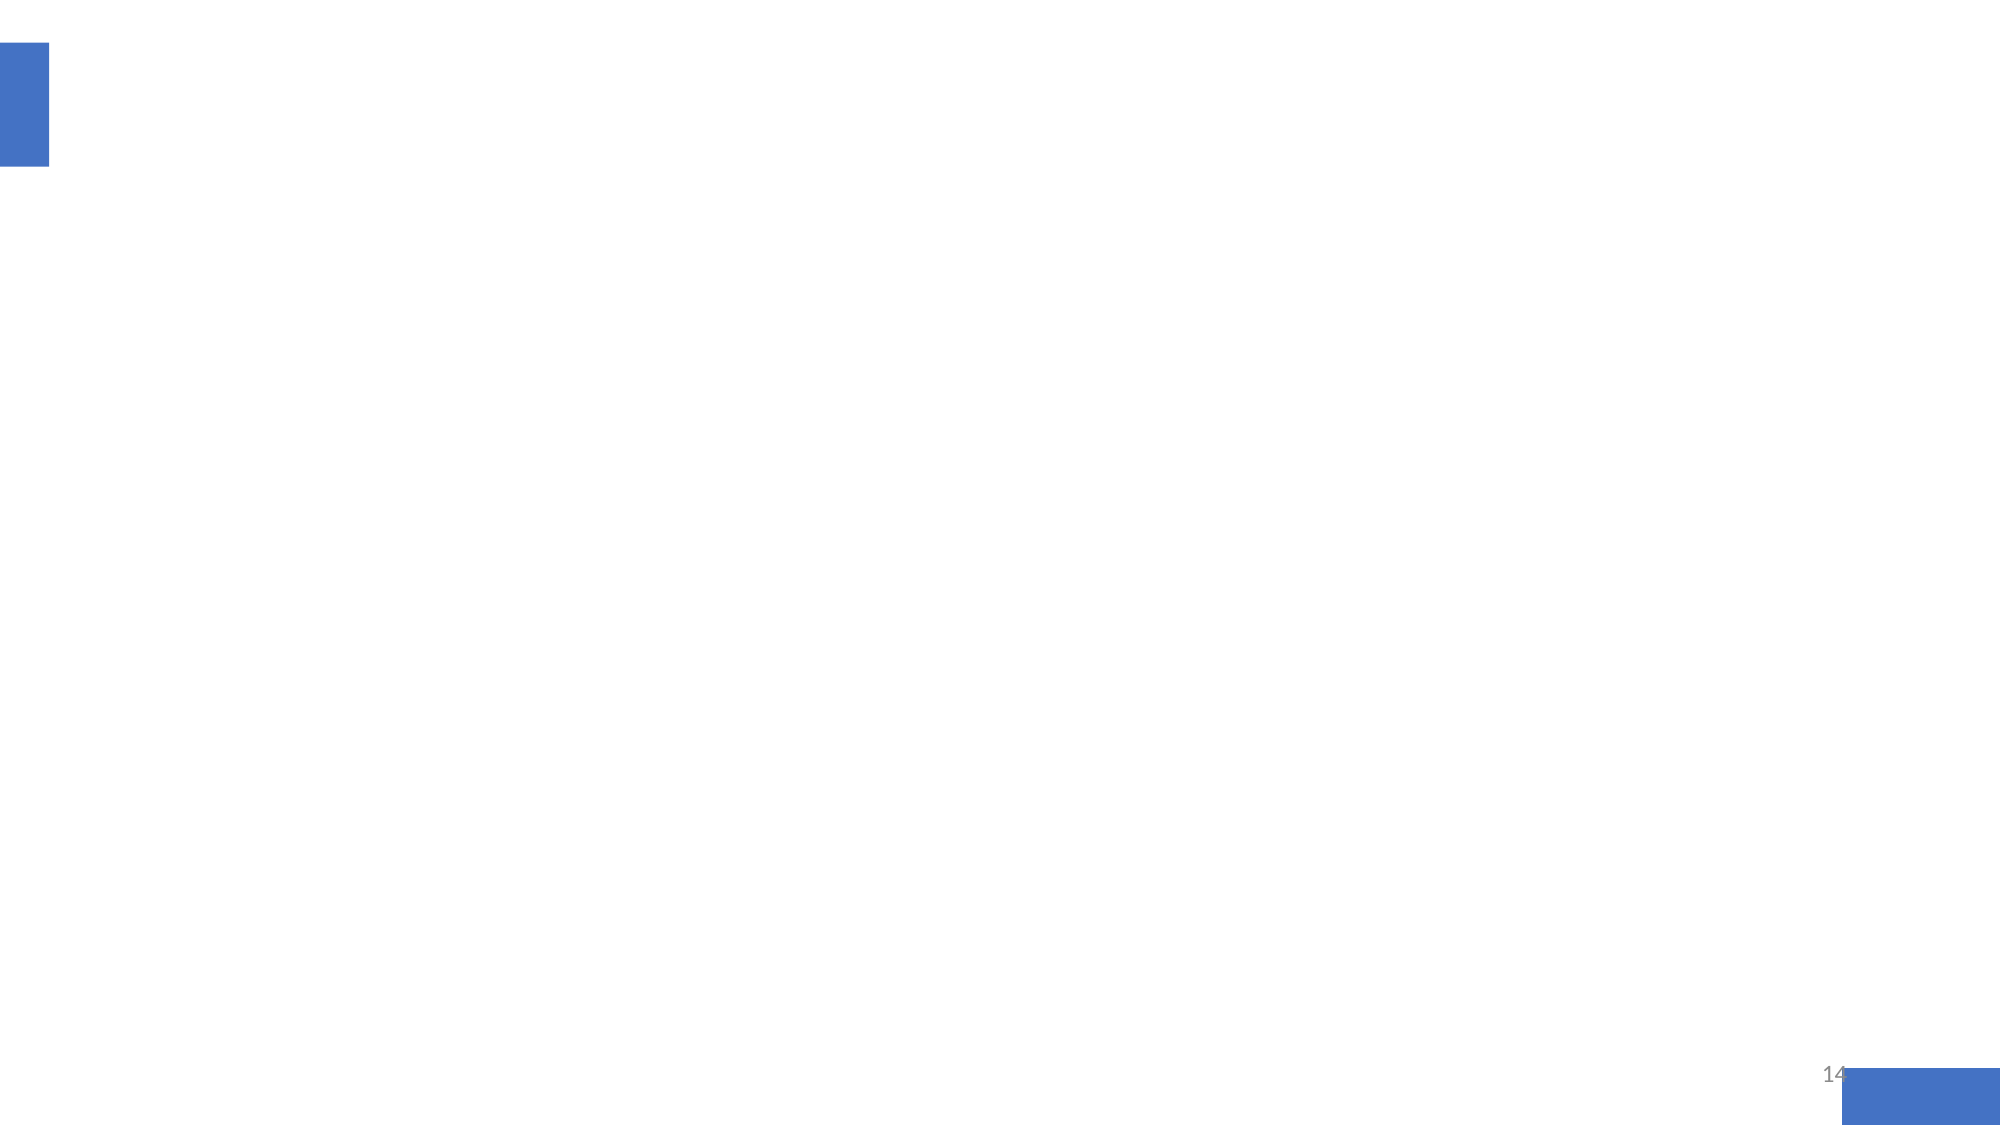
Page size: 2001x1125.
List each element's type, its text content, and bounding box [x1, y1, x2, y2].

slide_number 14 [1412, 1042, 1863, 1103]
